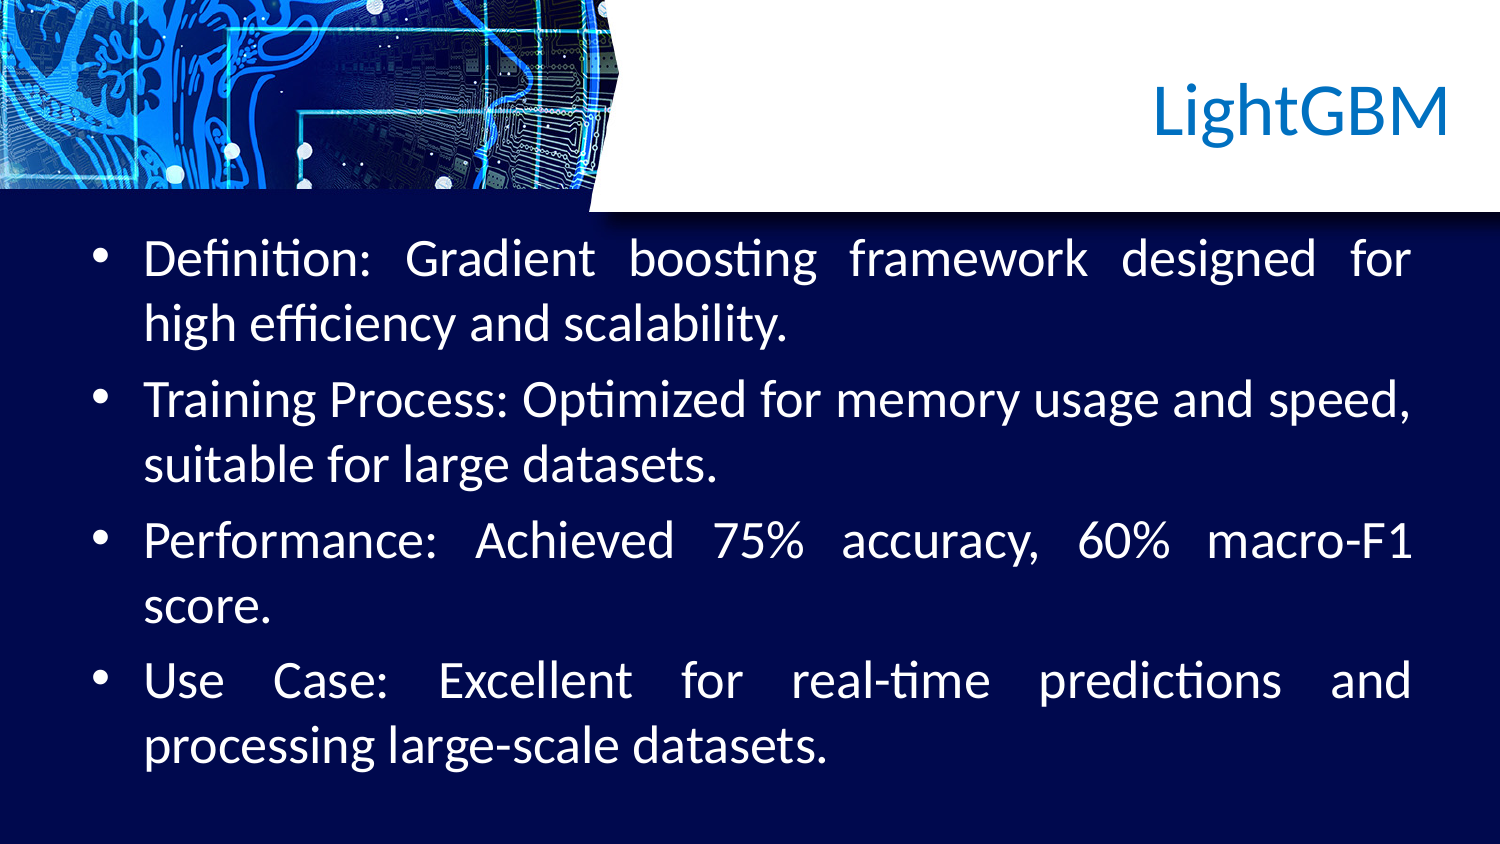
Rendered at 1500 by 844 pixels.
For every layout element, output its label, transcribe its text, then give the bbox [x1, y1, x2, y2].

picture [0, 0, 1500, 844]
text_box Definition: Gradient boosting framework designed for high efficiency and scalability. Training Process: Optimized for memory usage and speed, suitable for large datasets. Performance: Achieved 75% accuracy, 60% macro-F1 score. Use Case: Excellent for real-time predictions and processing large-scale datasets. [76, 215, 1429, 784]
text_box LightGBM [65, 36, 1467, 175]
picture [152, 175, 164, 179]
